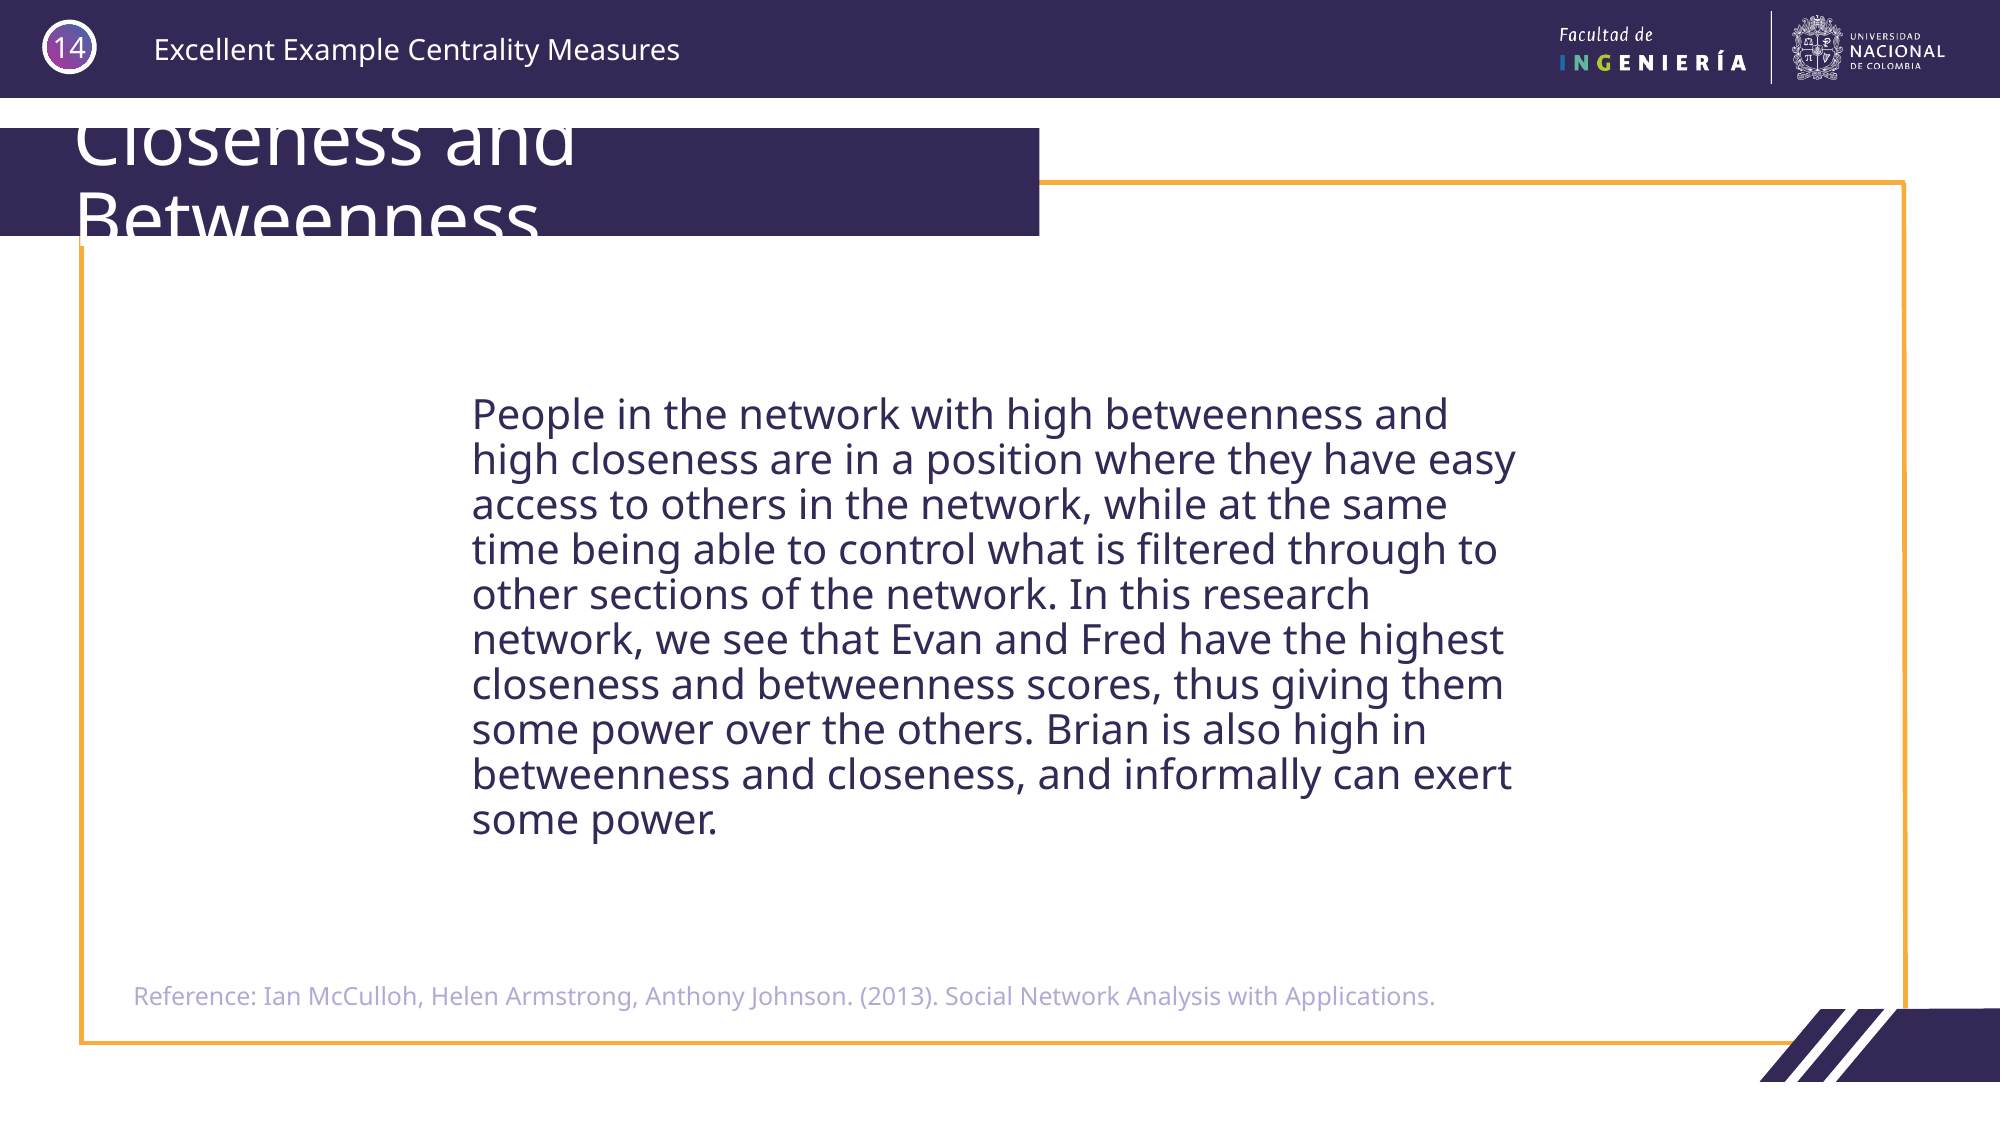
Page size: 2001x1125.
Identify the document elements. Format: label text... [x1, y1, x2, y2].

title Closeness and Betweenness [0, 128, 1040, 236]
picture [1559, 11, 1957, 84]
slide_number 14 [42, 29, 97, 65]
list Reference: Ian McCulloh, Helen Armstrong, Anthony Johnson. (2013). Social Network Analysis with Applications. [118, 976, 1760, 1022]
text_box People in the network with high betweenness and high closeness are in a position where they have easy access to others in the network, while at the same time being able to control what is filtered through to other sections of the network. In this research network, we see that Evan and Fred have the highest closeness and betweenness scores, thus giving them some power over the others. Brian is also high in betweenness and closeness, and informally can exert some power. [456, 386, 1544, 787]
